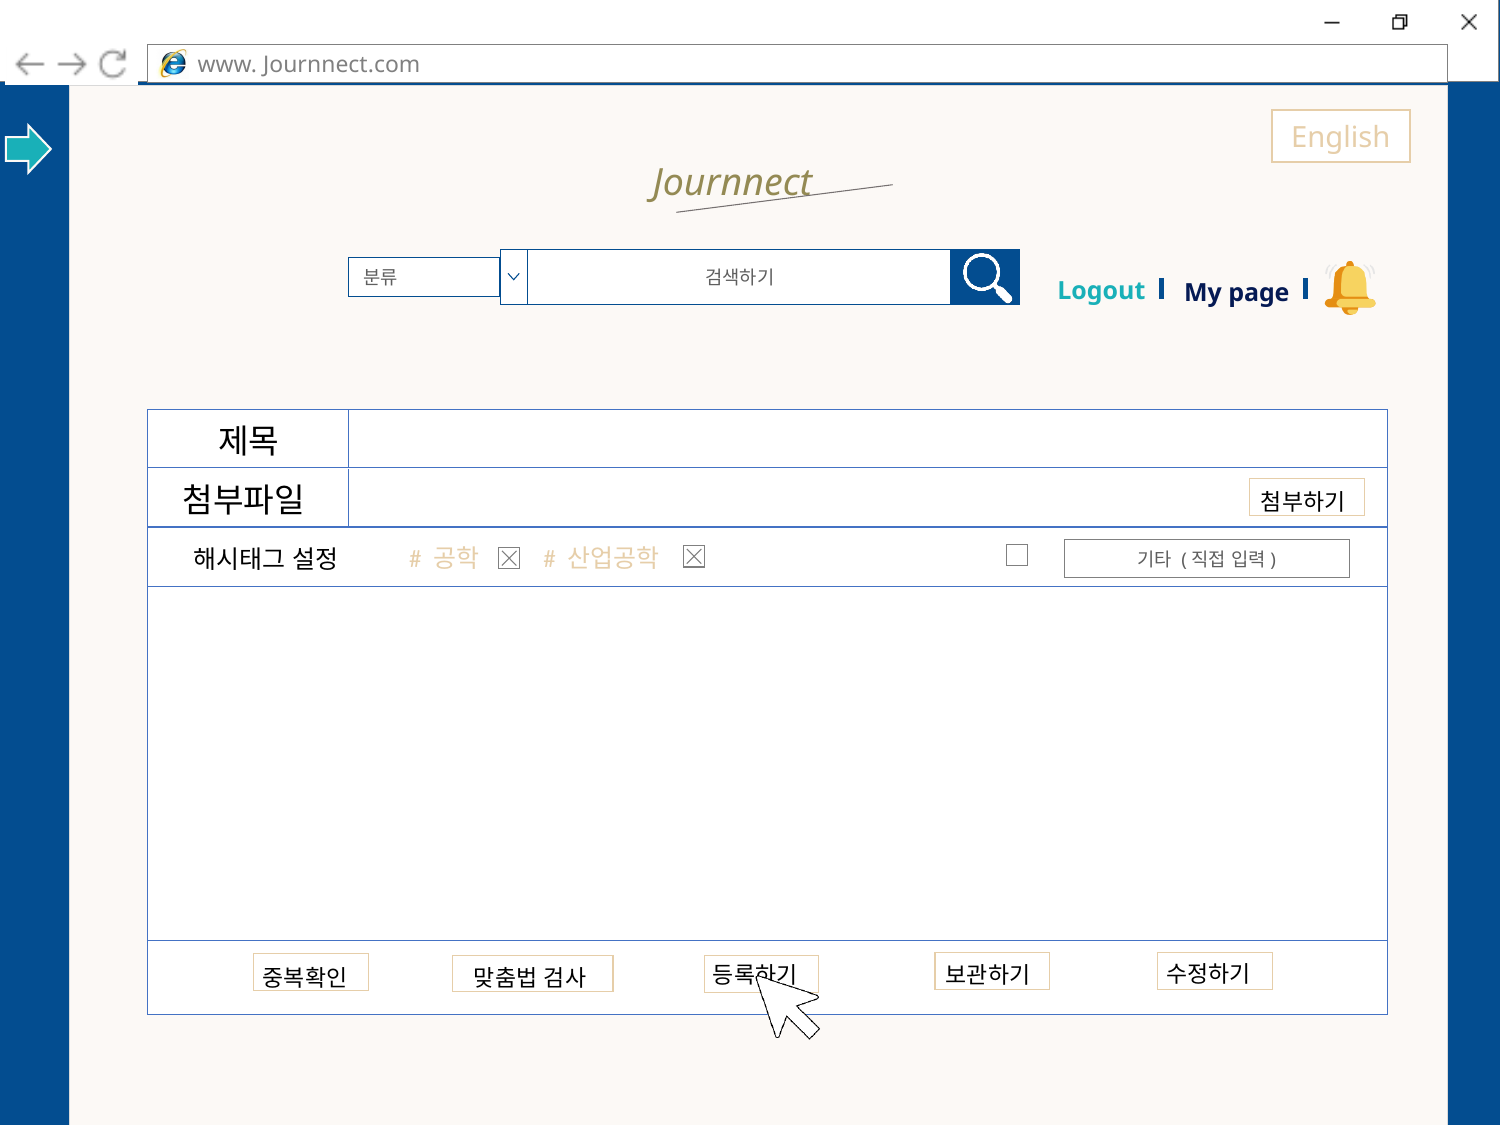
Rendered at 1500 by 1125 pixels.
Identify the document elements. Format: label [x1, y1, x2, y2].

text_box [0, 0, 1499, 1125]
picture [957, 247, 1017, 308]
picture [1322, 261, 1377, 315]
picture [156, 49, 189, 79]
text_box [4, 122, 53, 176]
picture [733, 953, 842, 1061]
picture [5, 47, 138, 85]
picture [1281, 10, 1495, 39]
